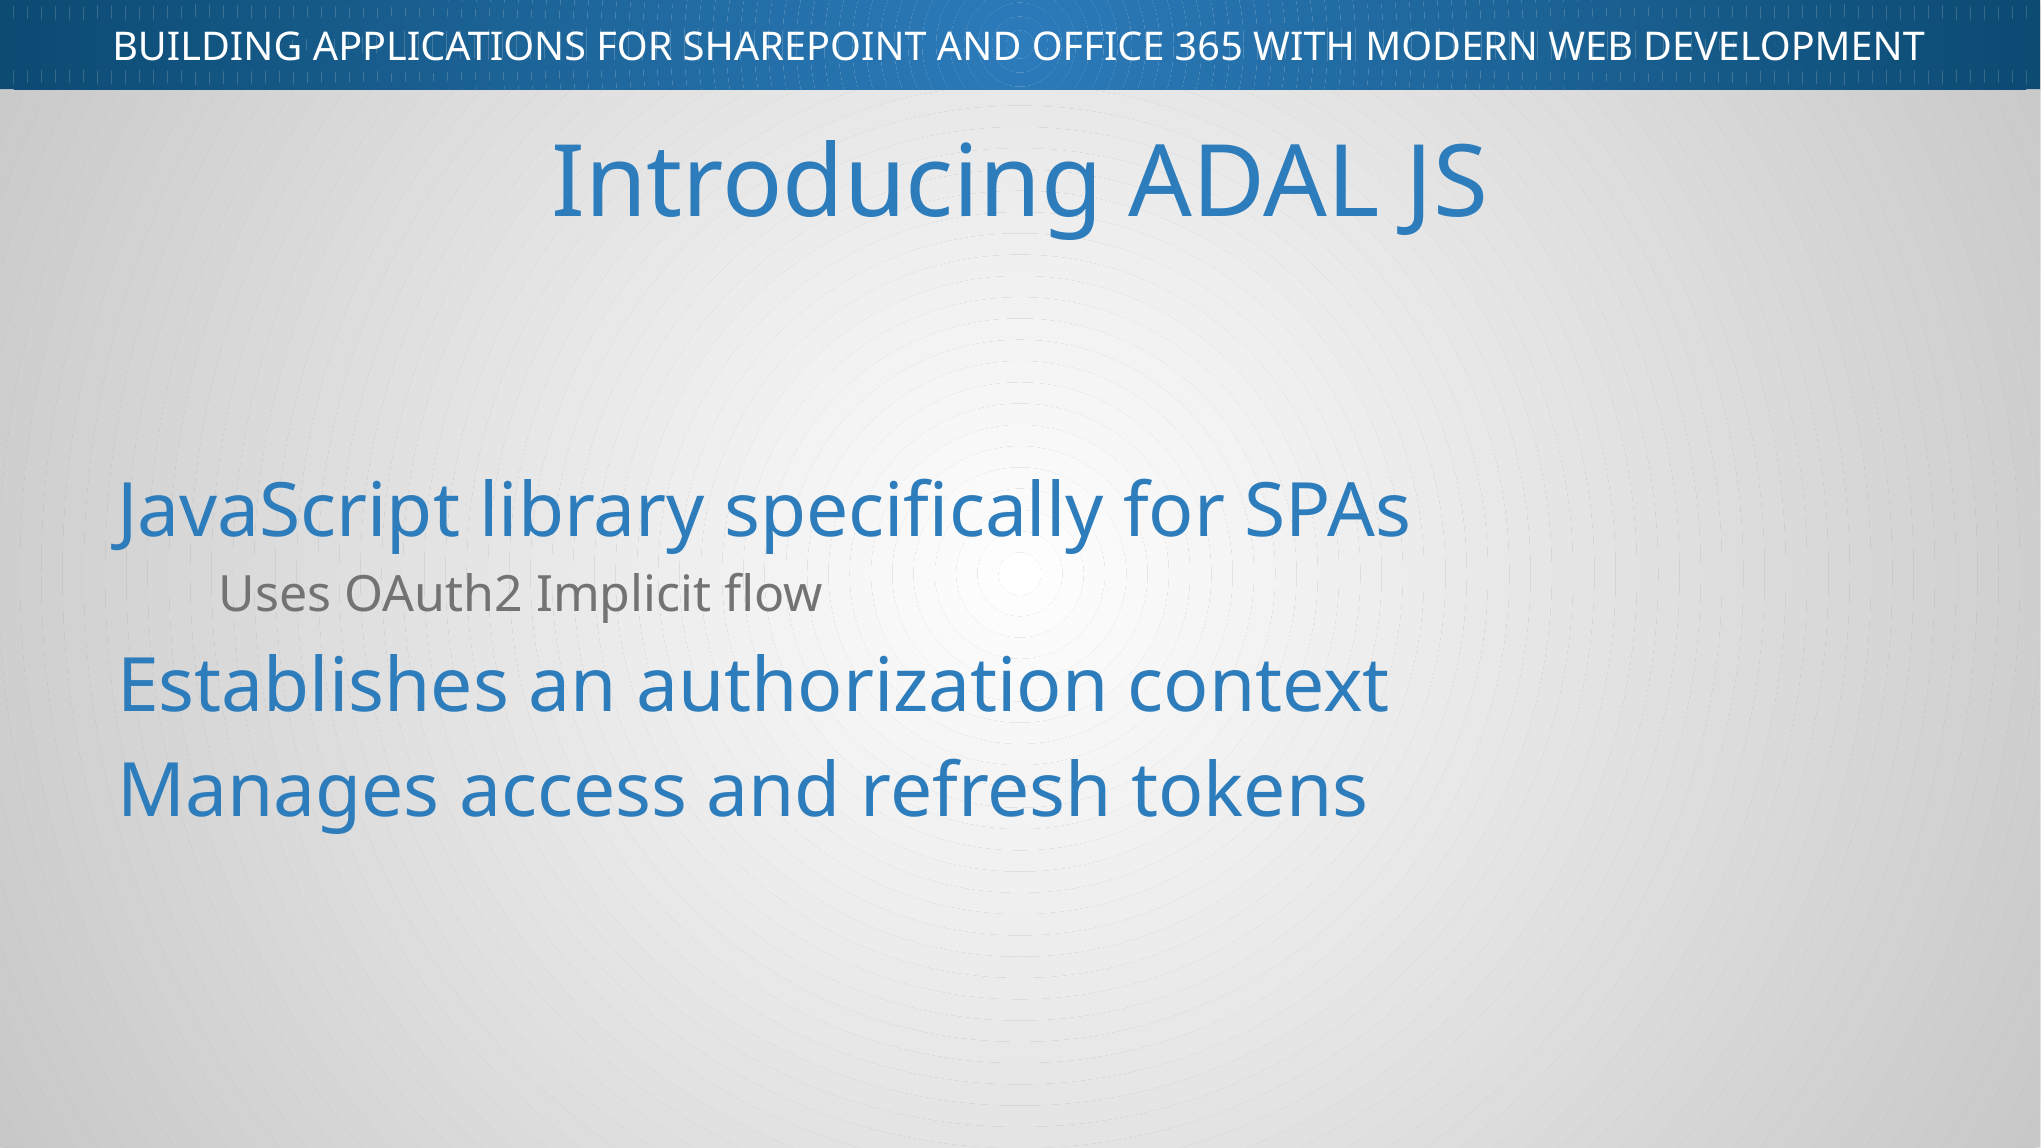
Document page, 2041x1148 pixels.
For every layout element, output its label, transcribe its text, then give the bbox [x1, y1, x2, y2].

title Introducing ADAL JS [101, 80, 1939, 267]
list JavaScript library specifically for SPAs Uses OAuth2 Implicit flow Establishes an authorization context Manages access and refresh tokens [101, 267, 1939, 1025]
